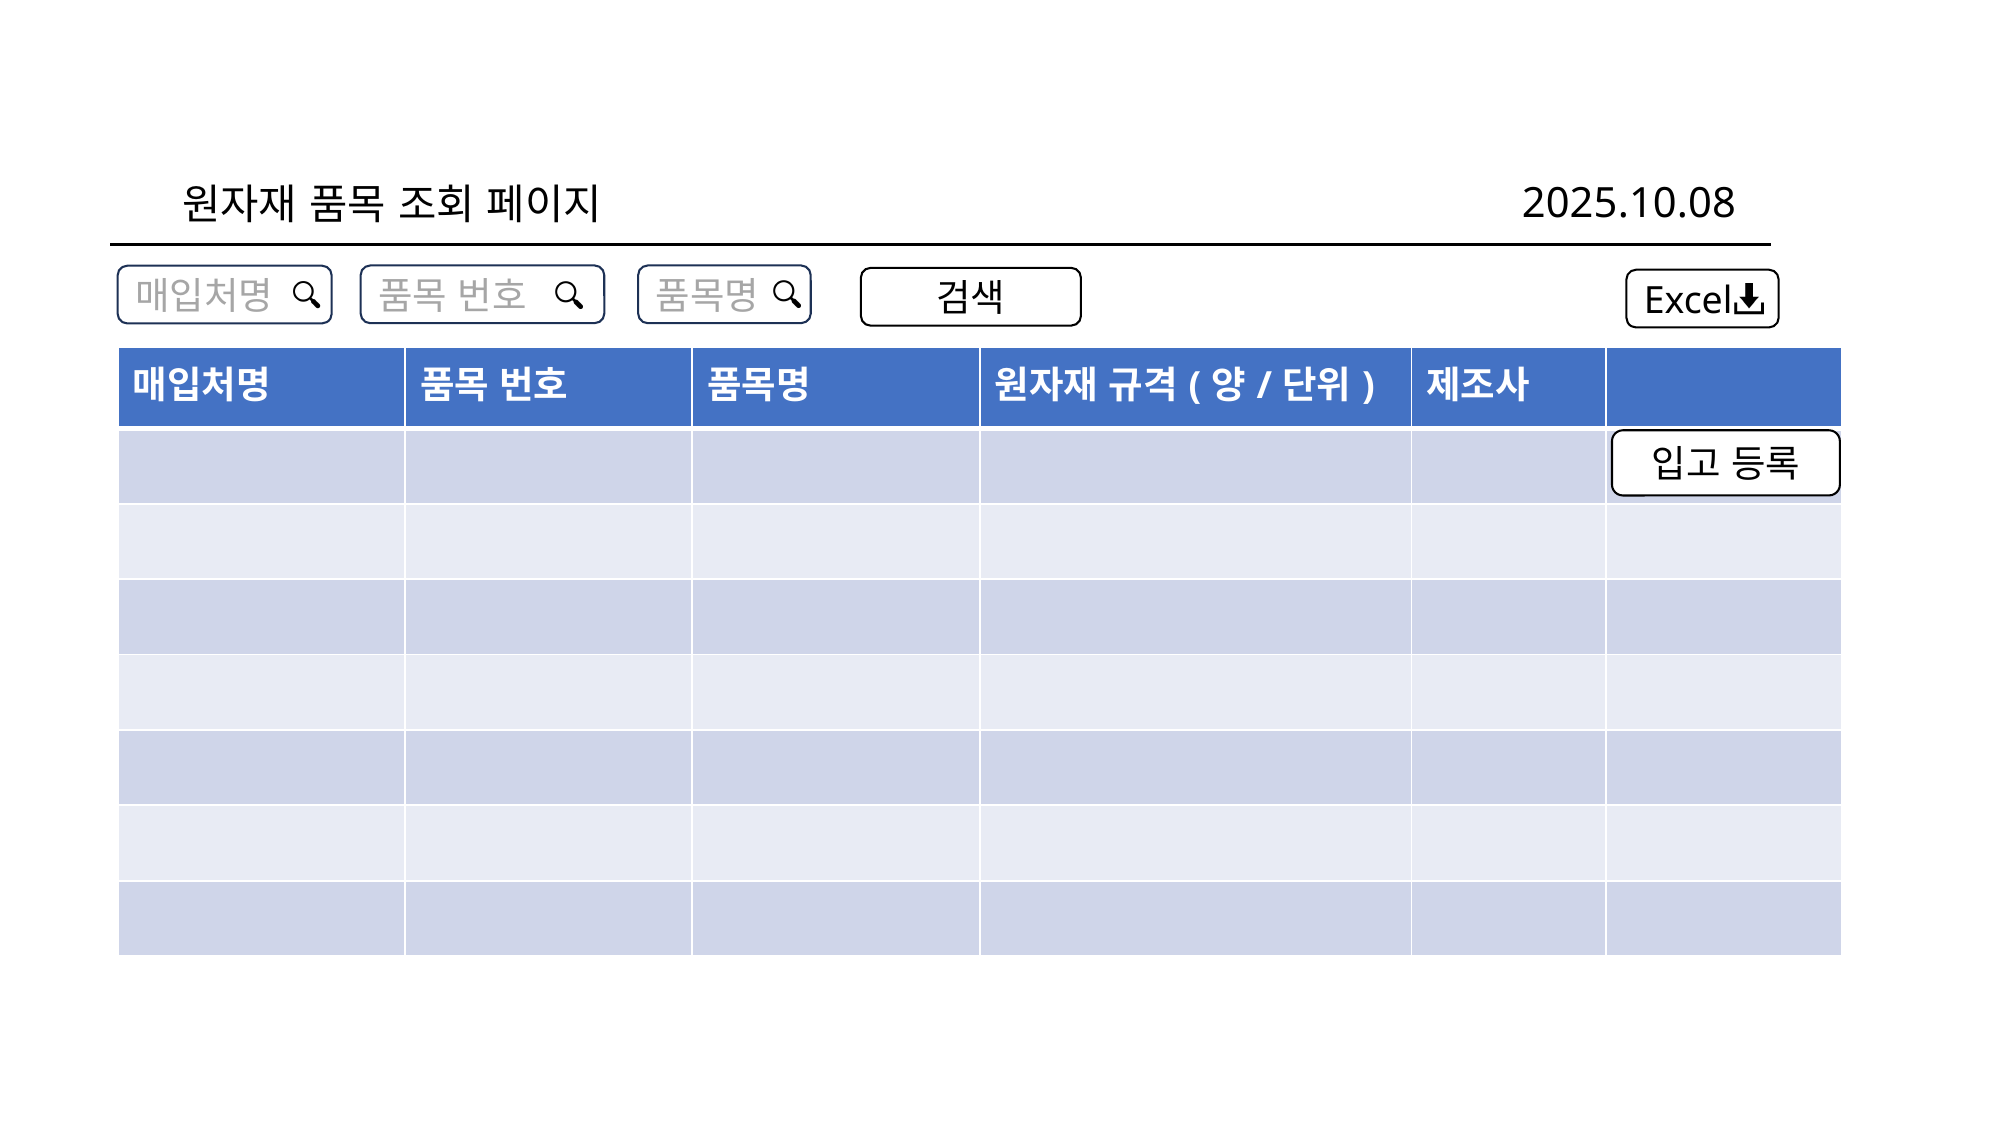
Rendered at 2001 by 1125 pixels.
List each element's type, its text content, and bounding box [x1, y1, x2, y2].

table_cell [981, 580, 1411, 654]
table_header 매입처명 [119, 348, 404, 426]
table_cell [693, 431, 979, 503]
picture [770, 277, 804, 311]
table_cell [406, 431, 691, 503]
text_box 검색 [859, 266, 1082, 327]
text_box 2025.10.08 [1331, 105, 1916, 297]
table_cell [119, 731, 404, 804]
table_cell [119, 505, 404, 578]
table_cell [119, 431, 404, 503]
table_cell [406, 731, 691, 804]
picture [290, 278, 324, 311]
table_cell [406, 882, 691, 955]
table_cell [119, 806, 404, 880]
table_cell [1607, 731, 1841, 804]
table_cell [1607, 505, 1841, 578]
table_cell [693, 580, 979, 654]
table_cell [406, 505, 691, 578]
table_cell [981, 655, 1411, 729]
table_header 제조사 [1412, 348, 1605, 426]
table_cell [1412, 882, 1605, 955]
table_cell [1607, 431, 1841, 503]
table_cell [1412, 731, 1605, 804]
table_cell [406, 655, 691, 729]
table_cell [406, 580, 691, 654]
table_cell [1412, 655, 1605, 729]
table_cell [119, 655, 404, 729]
text_box 품목명 [637, 264, 812, 325]
table_cell [693, 655, 979, 729]
table_cell [406, 806, 691, 880]
table_cell [1412, 580, 1605, 654]
table_cell [693, 806, 979, 880]
table_cell [1607, 806, 1841, 880]
table_cell [981, 731, 1411, 804]
table_cell [981, 806, 1411, 880]
picture [1725, 275, 1772, 322]
table_header 품목명 [693, 348, 979, 426]
table_header [1607, 348, 1841, 426]
table_cell [1412, 431, 1605, 503]
text_box 원자재 품목 조회 페이지 [95, 107, 689, 299]
text_box Excel [1625, 268, 1780, 329]
table_cell [981, 505, 1411, 578]
table_cell [119, 882, 404, 955]
table_cell [693, 505, 979, 578]
table_header 품목 번호 [406, 348, 691, 426]
table_cell [693, 882, 979, 955]
table_header 원자재 규격(양/단위) [981, 348, 1411, 426]
table_cell [119, 580, 404, 654]
text_box 입고 등록 [1610, 429, 1841, 497]
table_cell [693, 731, 979, 804]
text_box 매입처명 [116, 264, 333, 325]
table_cell [1607, 882, 1841, 955]
table_cell [981, 882, 1411, 955]
table_cell [1412, 505, 1605, 578]
table_cell [1607, 580, 1841, 654]
table_cell [981, 431, 1411, 503]
picture [552, 278, 586, 312]
table_cell [1412, 806, 1605, 880]
table_cell [1607, 655, 1841, 729]
text_box 품목 번호 [359, 264, 606, 325]
